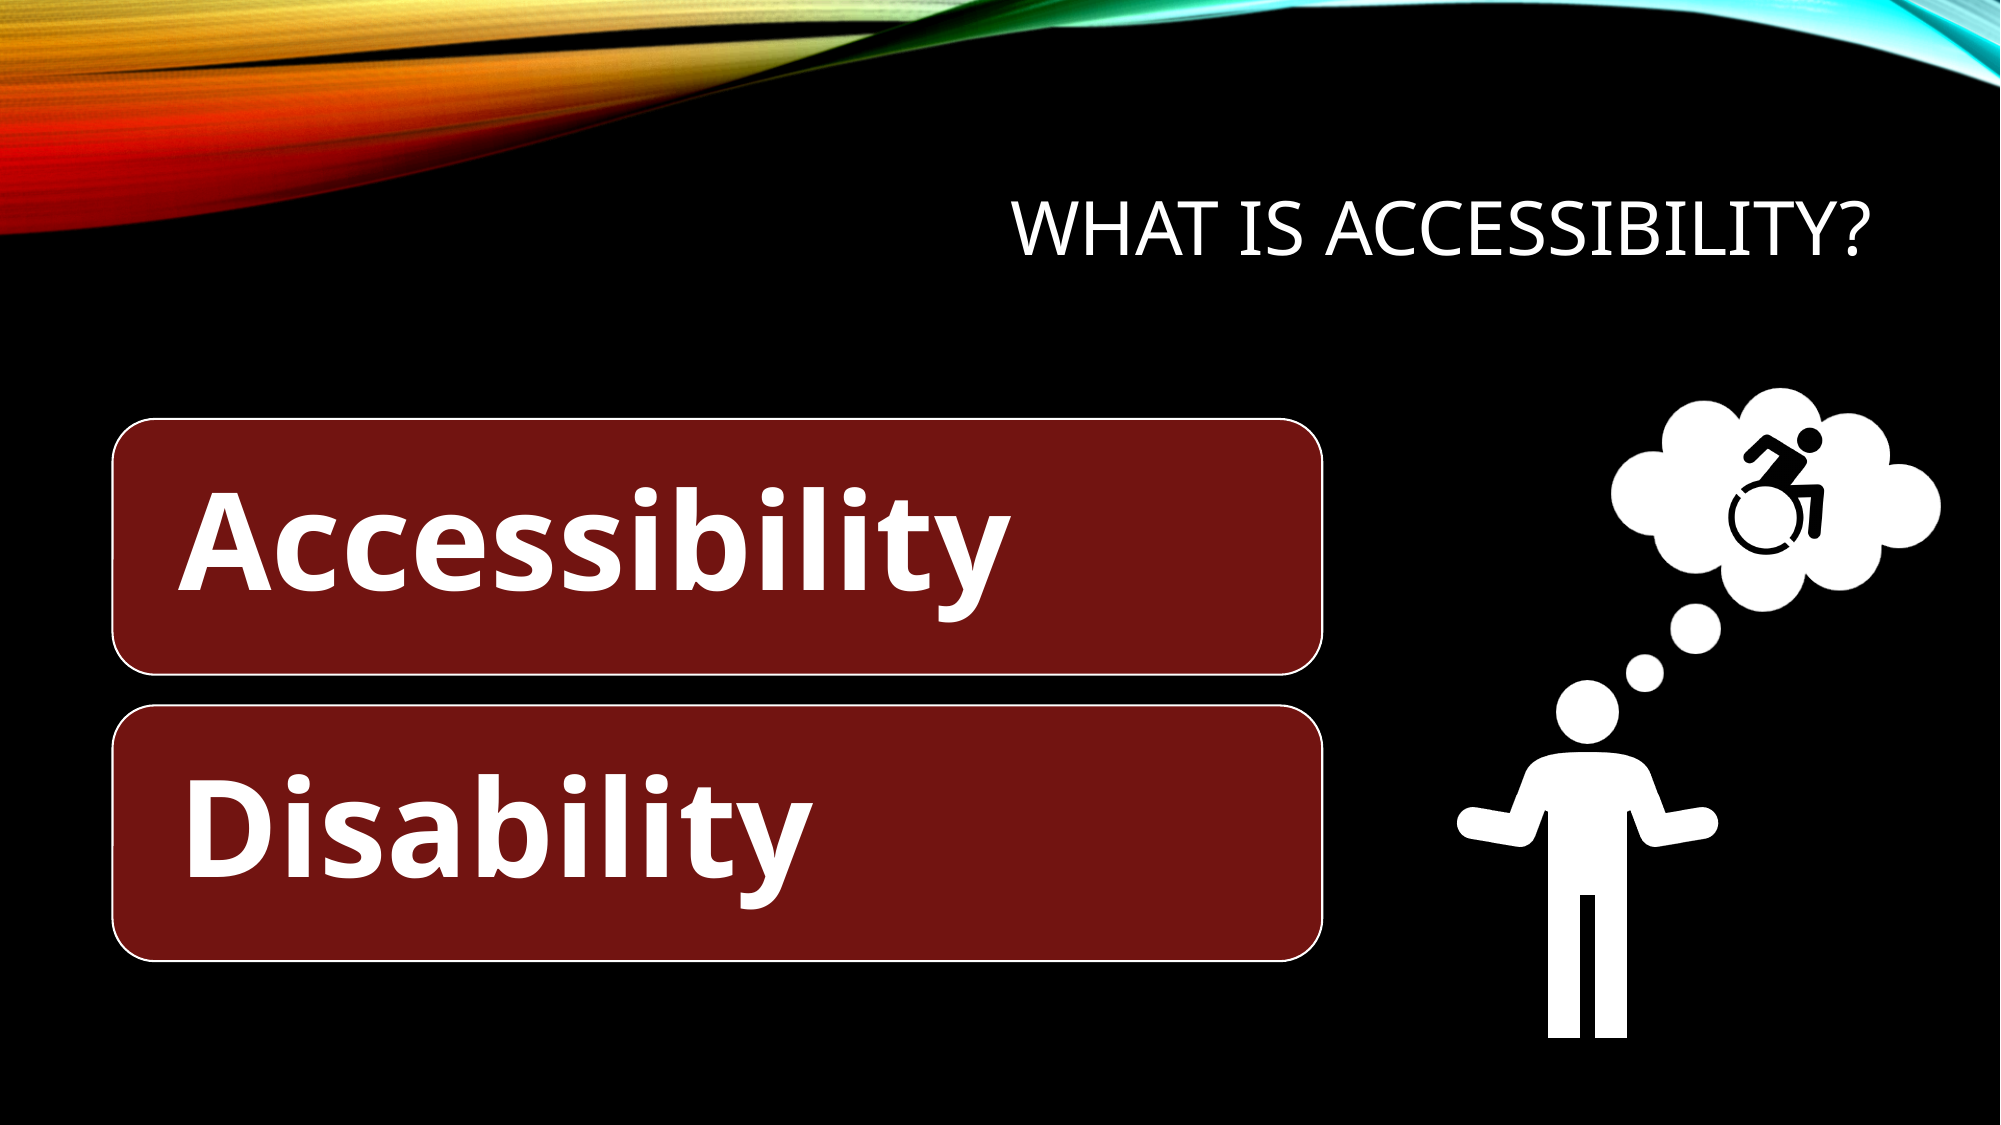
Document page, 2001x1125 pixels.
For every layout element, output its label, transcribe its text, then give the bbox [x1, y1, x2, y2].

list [112, 359, 1323, 1021]
title What is Accessibility? [0, 125, 1888, 338]
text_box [1396, 337, 1979, 1049]
picture [0, 0, 2000, 237]
